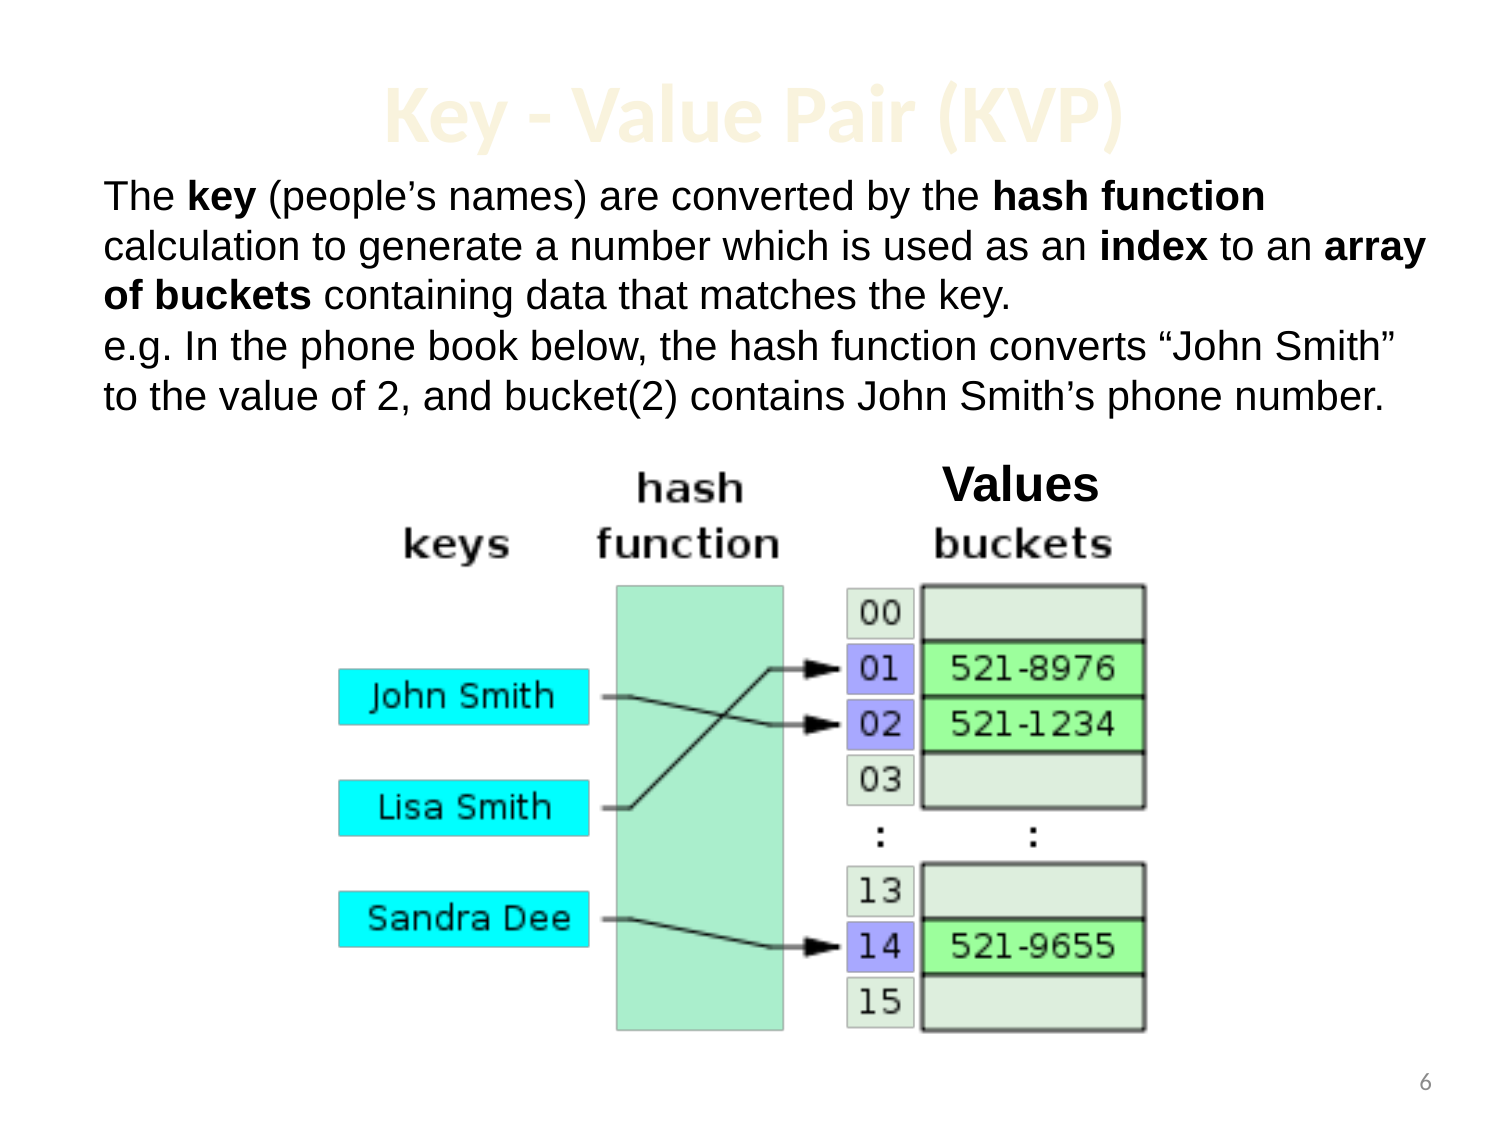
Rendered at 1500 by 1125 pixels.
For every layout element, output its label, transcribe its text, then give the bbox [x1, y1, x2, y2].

title Key - Value Pair (KVP) [29, 45, 1483, 173]
text_box The key (people’s names) are converted by the hash function calculation to generate a number which is used as an index to an array of buckets containing data that matches the key. e.g. In the phone book below, the hash function converts “John Smith” to the value of 2, and bucket(2) contains John Smith’s phone number. [88, 160, 1447, 426]
picture [312, 420, 1188, 1059]
slide_number 1 [1376, 1058, 1447, 1103]
